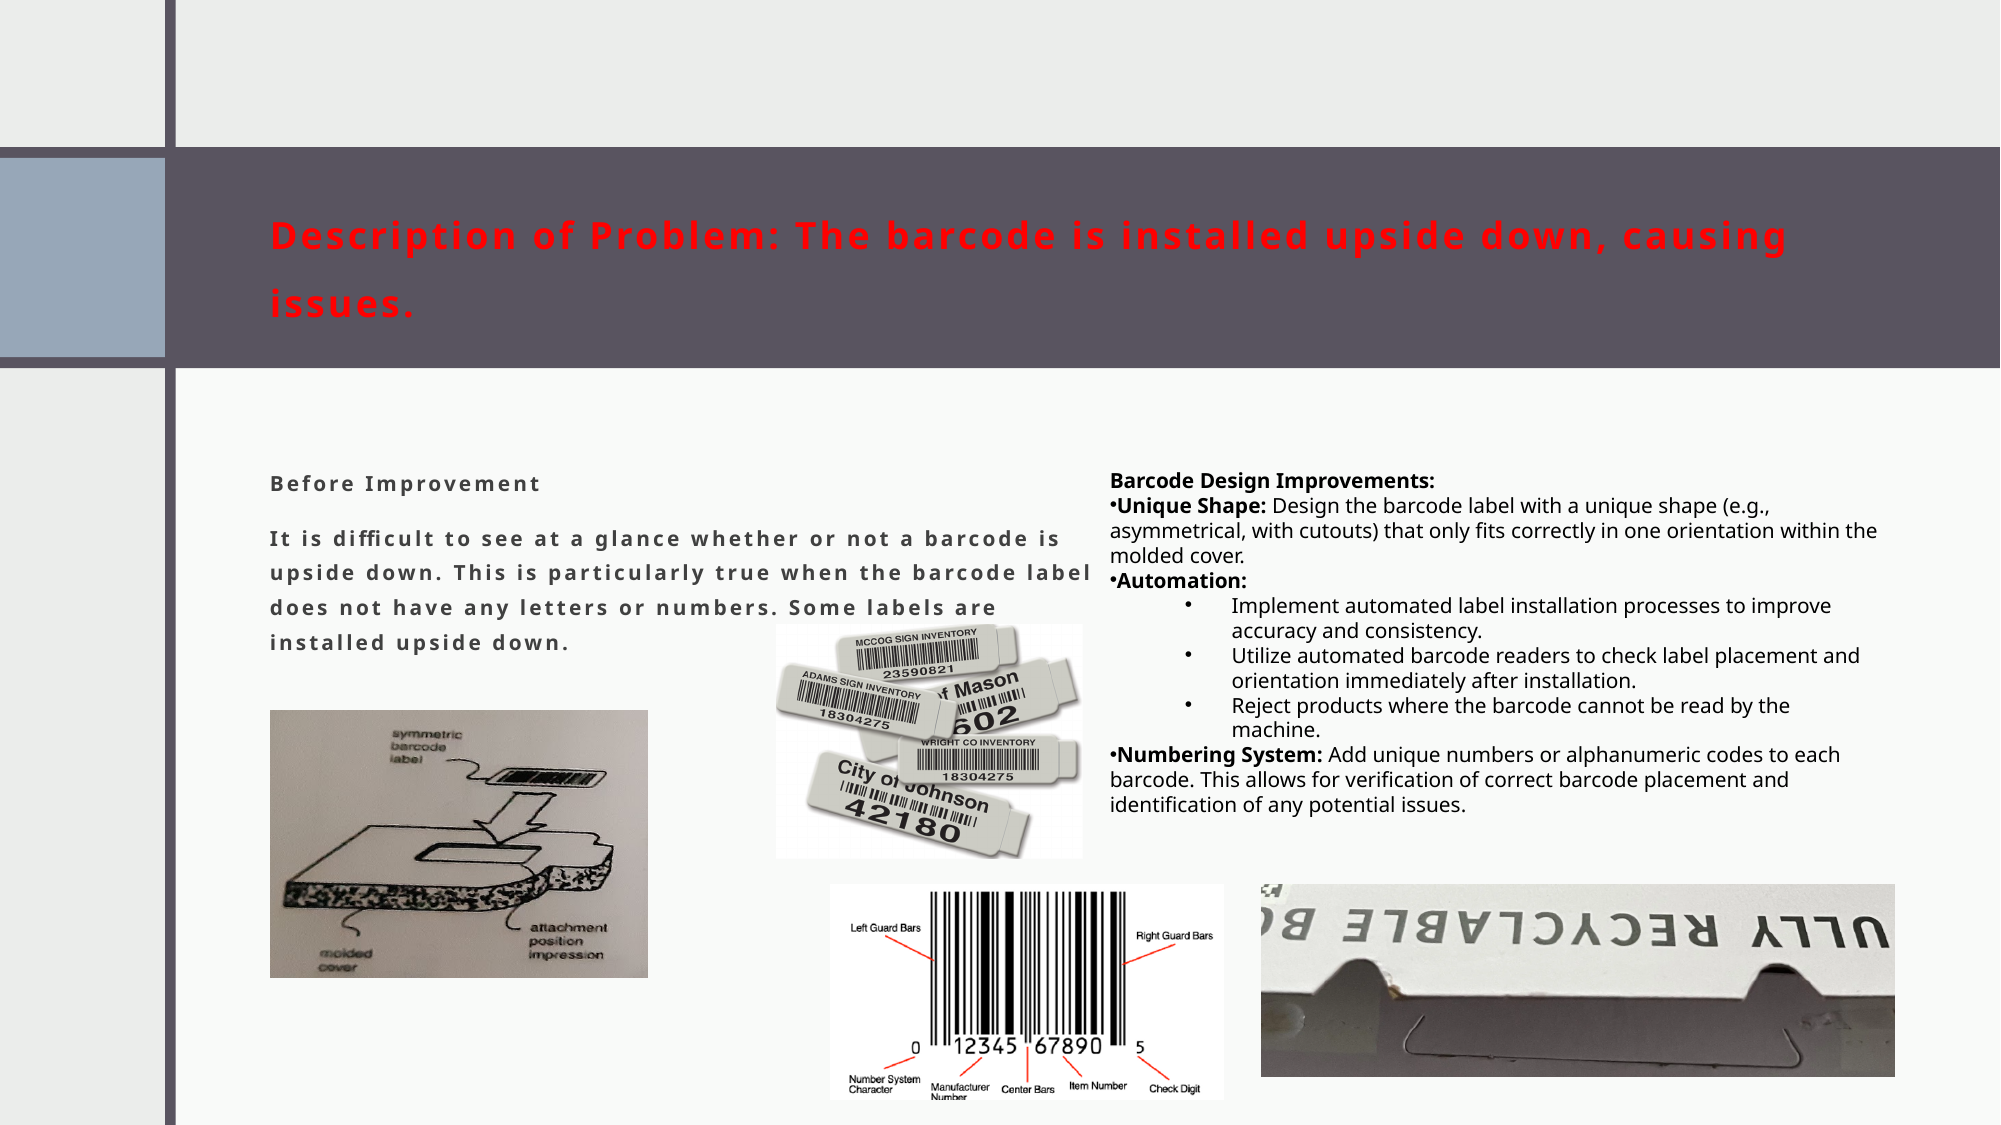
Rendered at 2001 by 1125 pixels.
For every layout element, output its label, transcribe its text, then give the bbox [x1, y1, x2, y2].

text_box [177, 0, 2000, 146]
picture [1261, 884, 1896, 1077]
picture [269, 709, 648, 979]
picture [830, 884, 1224, 1100]
list Before Improvement It is difficult to see at a glance whether or not a barcode is upside down. This is particularly true when the barcode label does not have any letters or numbers. Some labels are installed upside down. [251, 443, 1113, 1006]
text_box [177, 146, 2000, 369]
text_box Barcode Design Improvements: Unique Shape: Design the barcode label with a unique shape (e.g., asymmetrical, with cutouts) that only fits correctly in one orientation within the molded cover. Automation: Implement automated label installation processes to improve accuracy and consistency. Utilize automated barcode readers to check label placement and orientation immediately after installation. Reject products where the barcode cannot be read by the machine. Numbering System: Add unique numbers or alphanumeric codes to each barcode. This allows for verification of correct barcode placement and identification of any potential issues. [1095, 459, 1895, 870]
text_box [0, 146, 164, 157]
title Description of Problem: The barcode is installed upside down, causing issues. [251, 171, 1895, 341]
text_box [0, 0, 164, 146]
picture [776, 624, 1083, 859]
text_box [177, 369, 2000, 1125]
text_box [0, 369, 164, 1125]
text_box [0, 157, 164, 358]
text_box [164, 0, 177, 1125]
text_box [0, 358, 164, 369]
